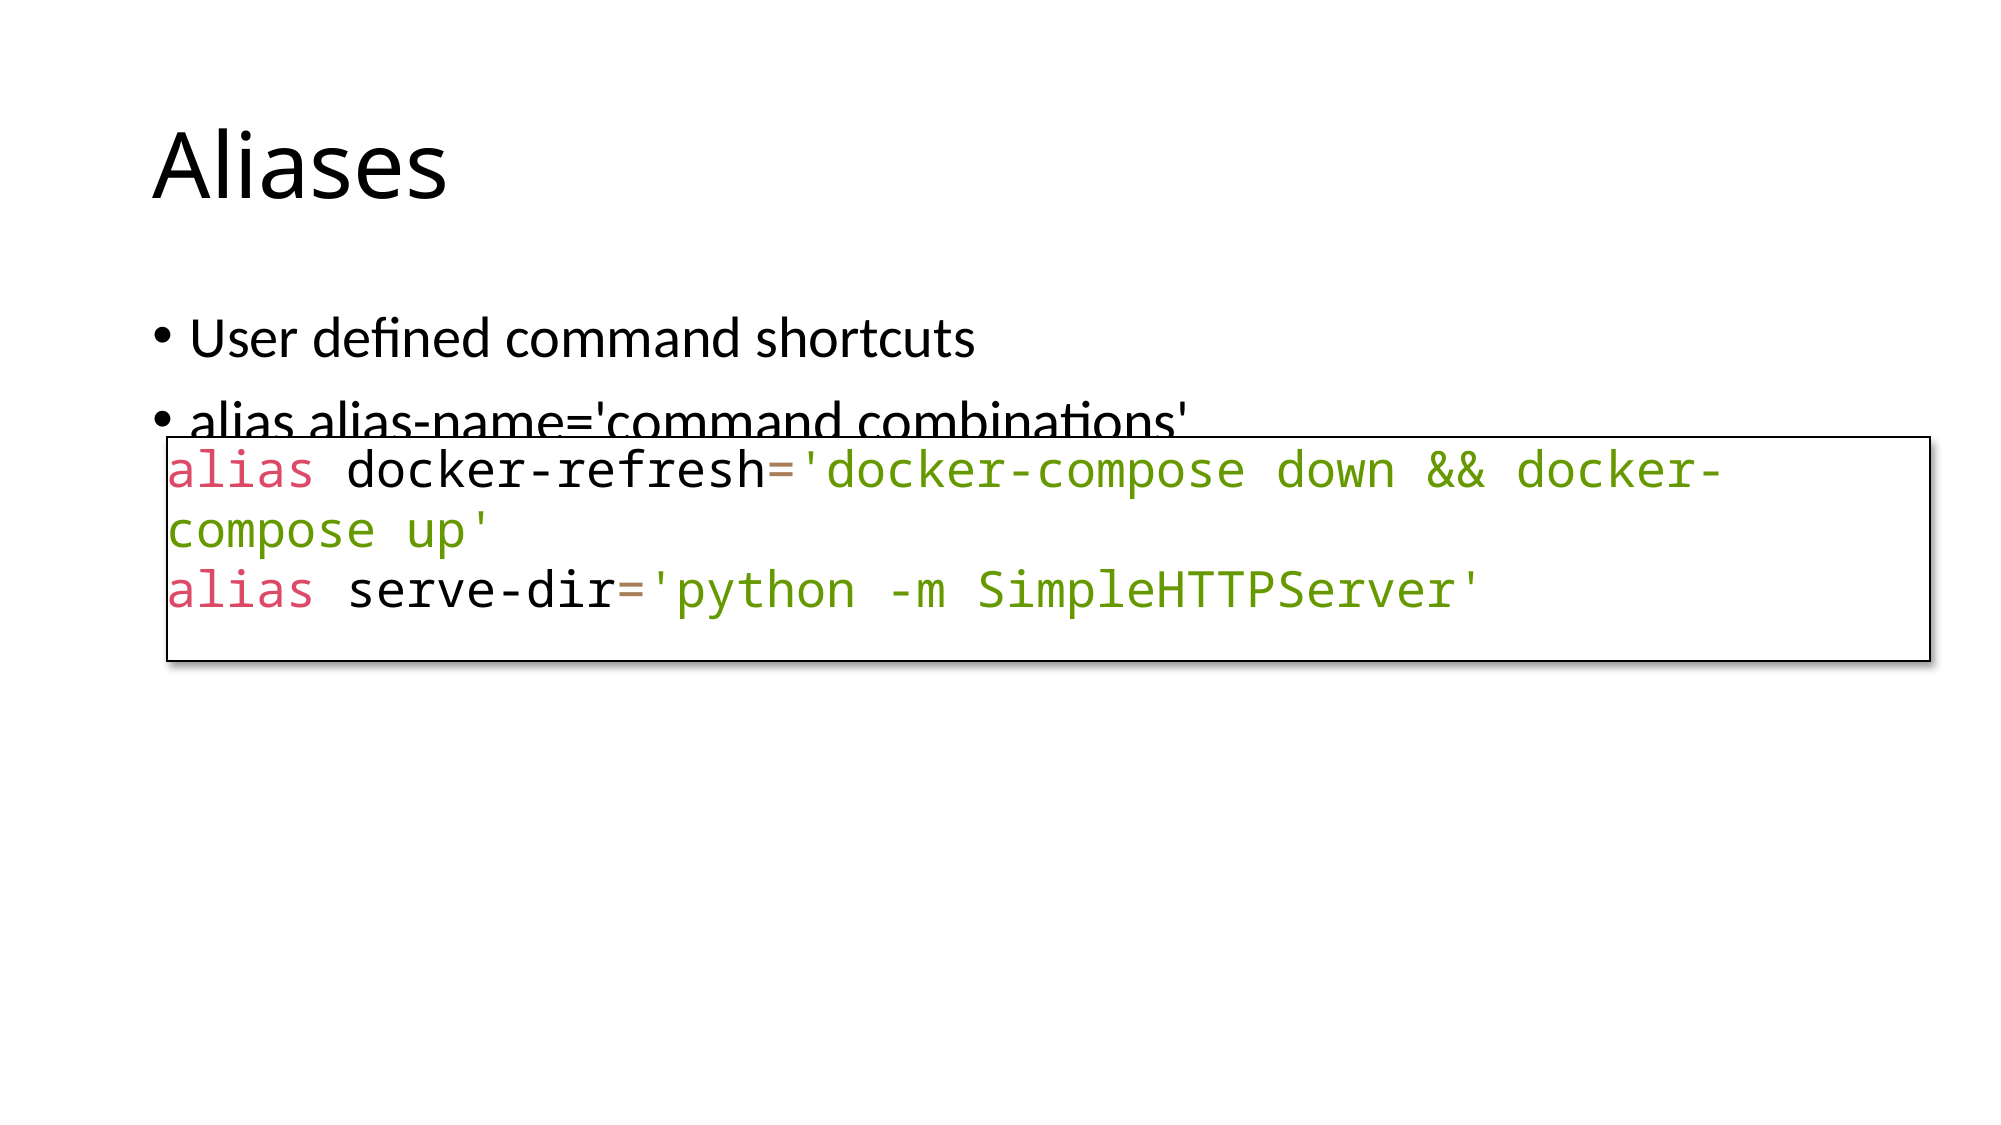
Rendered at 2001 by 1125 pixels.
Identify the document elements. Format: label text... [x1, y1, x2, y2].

title Aliases [137, 59, 1863, 278]
list User defined command shortcuts alias alias-name='command combinations' [137, 299, 1863, 1014]
text_box alias docker-refresh='docker-compose down && docker-compose up' alias serve-dir='python -m SimpleHTTPServer' [166, 436, 1931, 662]
